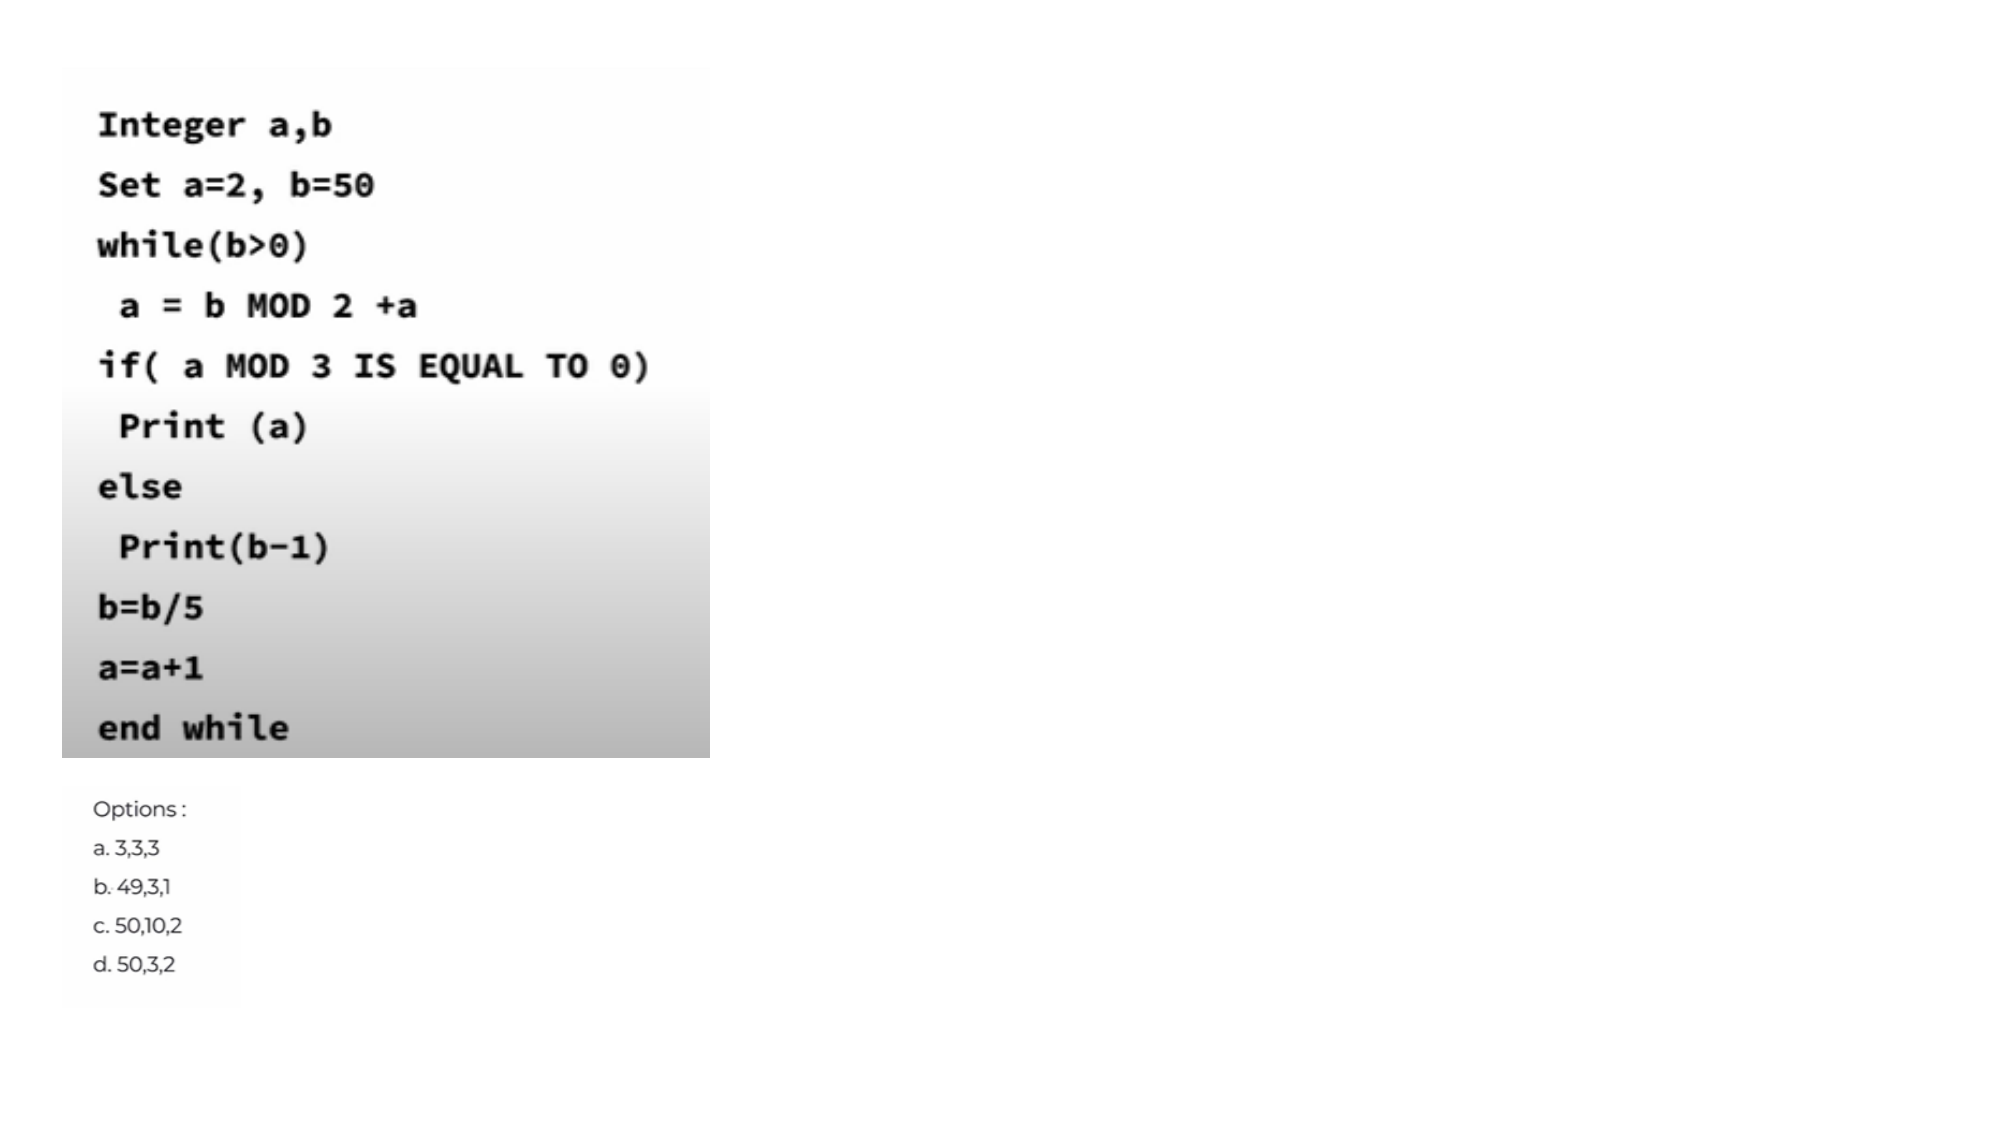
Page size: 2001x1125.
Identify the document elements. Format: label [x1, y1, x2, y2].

picture [62, 786, 241, 1008]
picture [62, 67, 710, 758]
